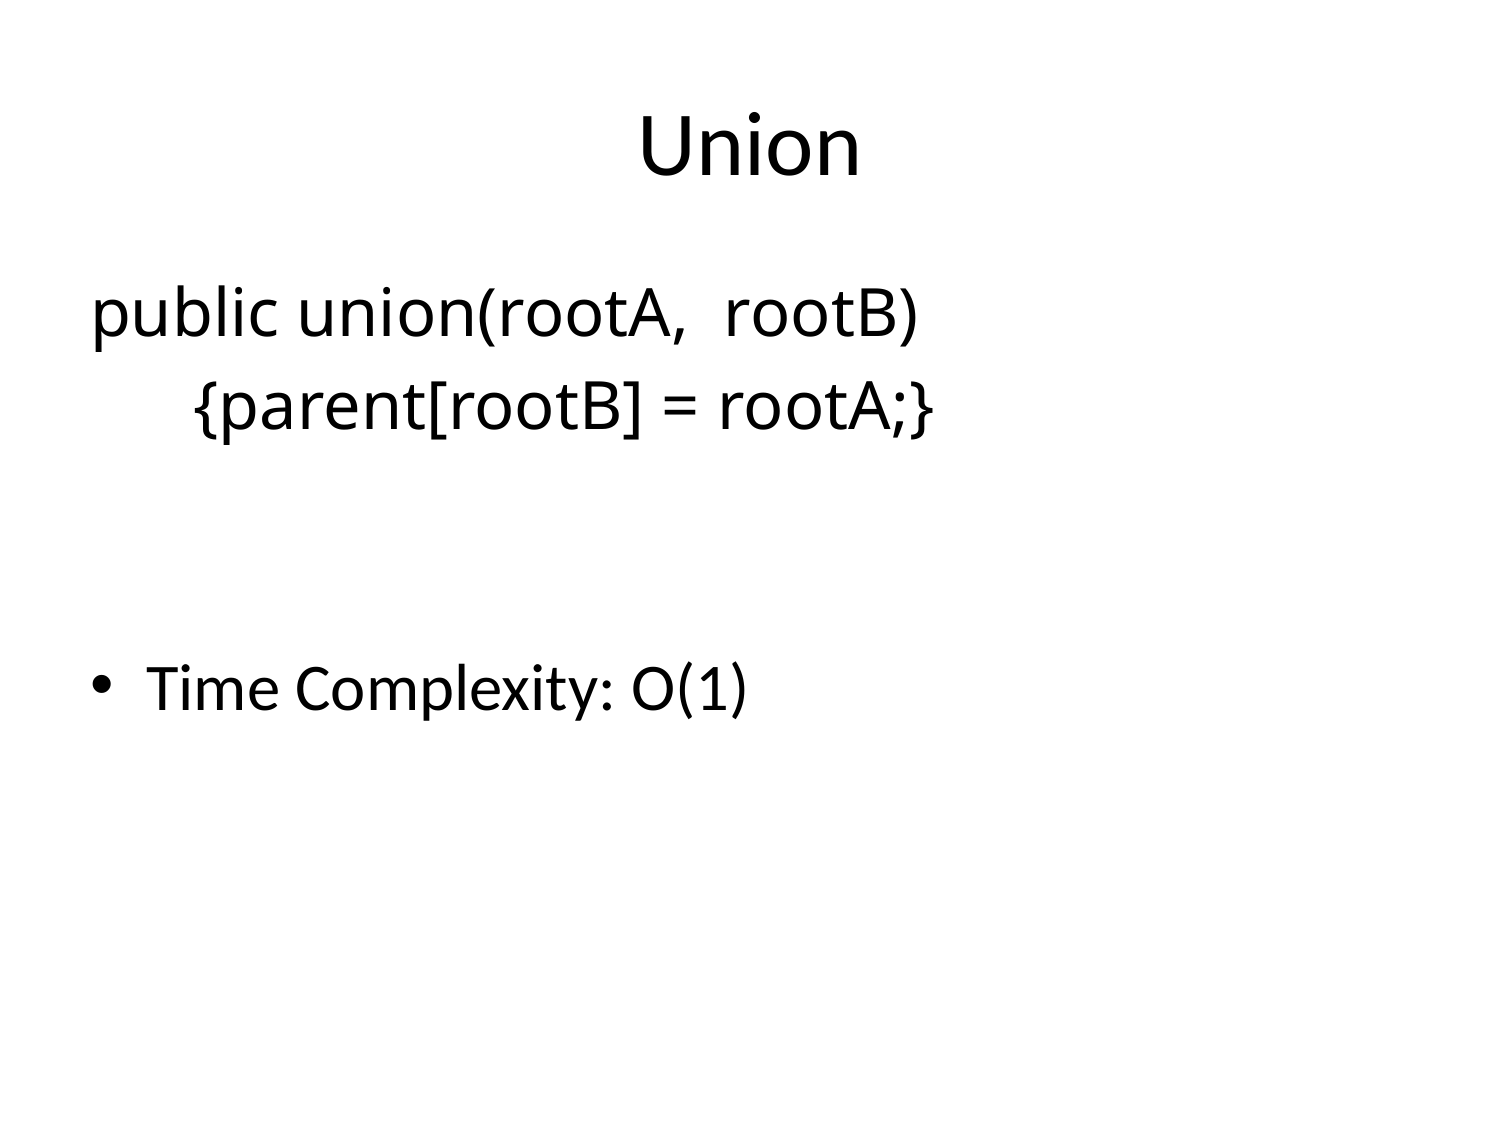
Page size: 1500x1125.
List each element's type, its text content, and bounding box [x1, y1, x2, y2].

title Union [75, 45, 1425, 233]
list public union(rootA, rootB) {parent[rootB] = rootA;} Time Complexity: O(1) [75, 262, 1425, 1005]
